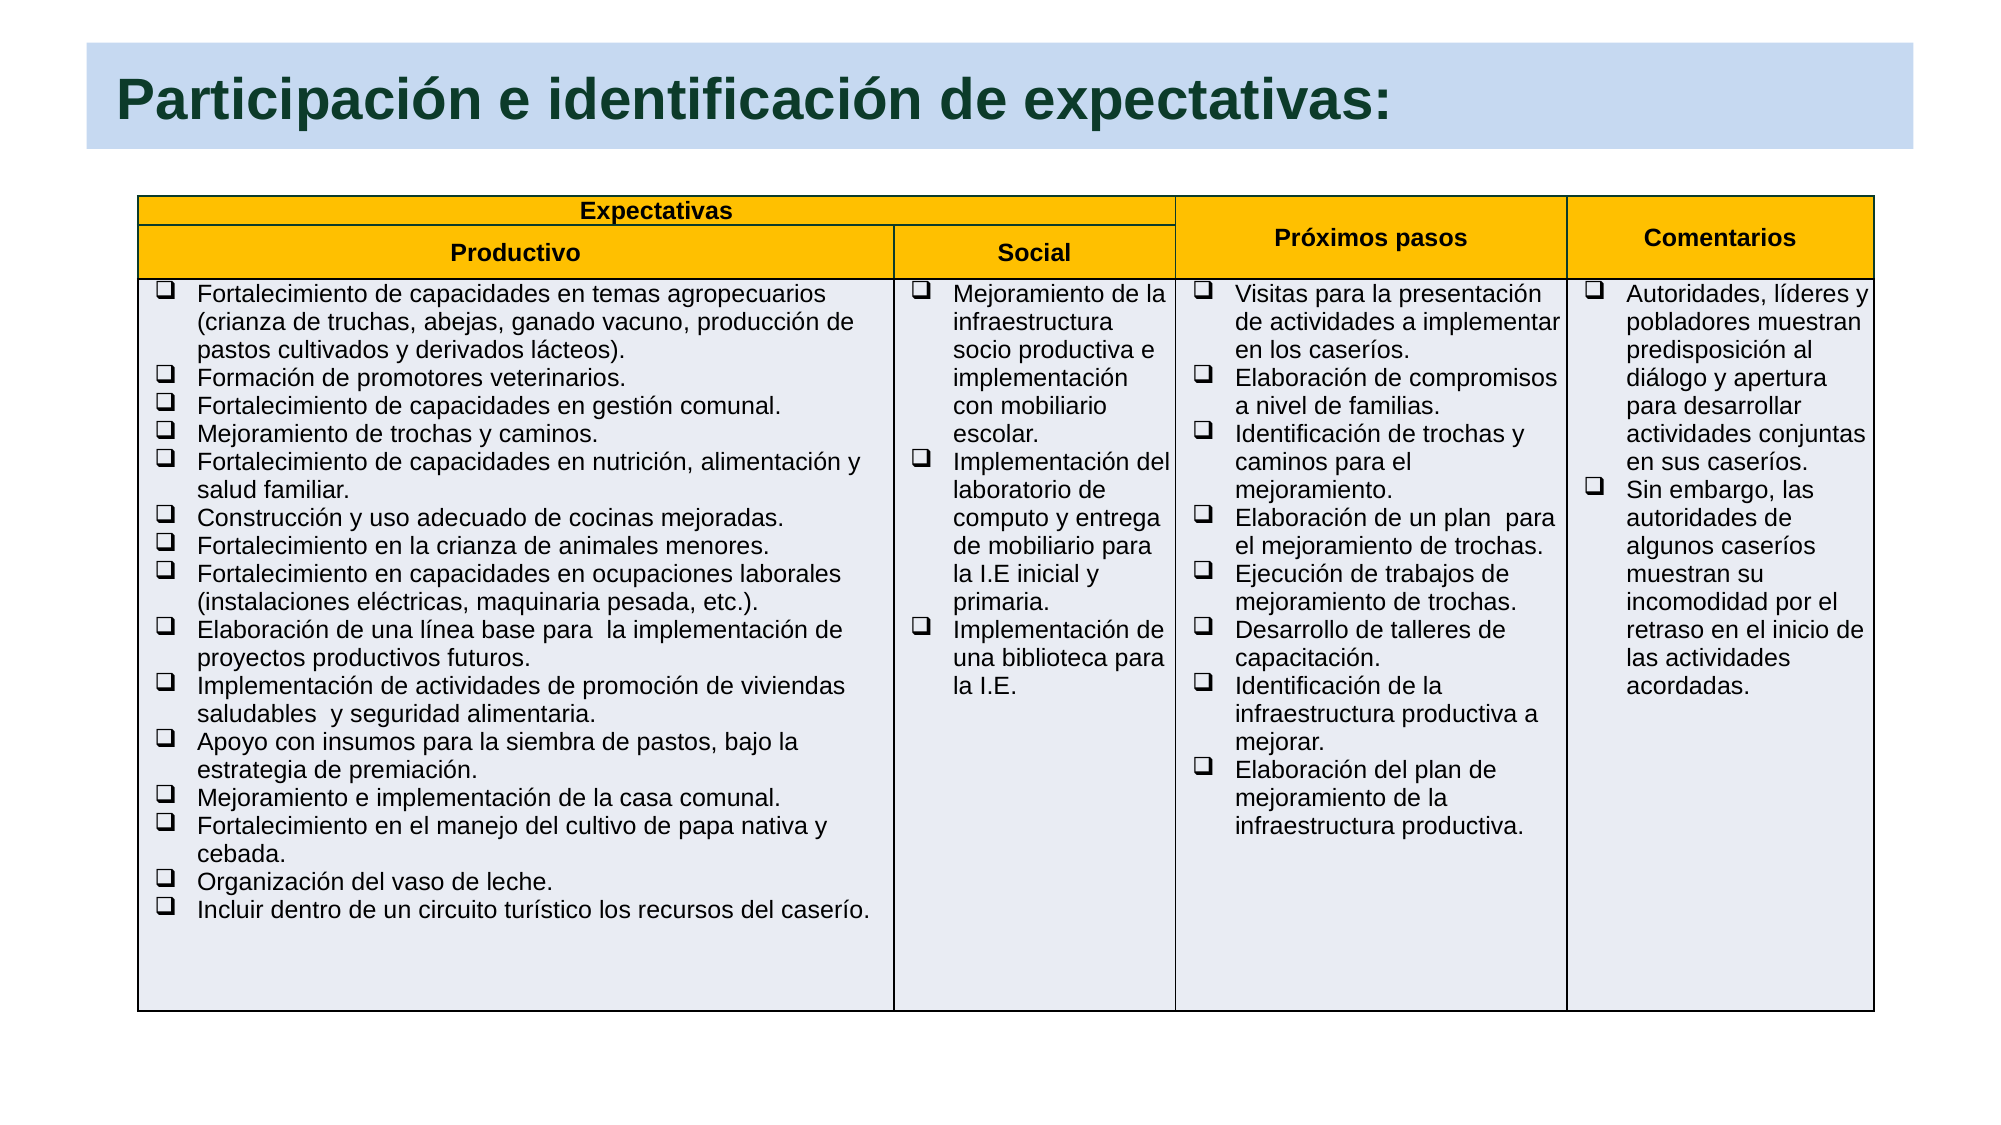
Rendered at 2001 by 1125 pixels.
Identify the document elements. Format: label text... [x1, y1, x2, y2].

table_cell Visitas para la presentación de actividades a implementar en los caseríos. Elaboración de compromisos a nivel de familias. Identificación de trochas y caminos para el mejoramiento. Elaboración de un plan para el mejoramiento de trochas. Ejecución de trabajos de mejoramiento de trochas. Desarrollo de talleres de capacitación. Identificación de la infraestructura productiva a mejorar. Elaboración del plan de mejoramiento de la infraestructura productiva. [1176, 280, 1566, 1010]
table_cell Autoridades, líderes y pobladores muestran predisposición al diálogo y apertura para desarrollar actividades conjuntas en sus caseríos. Sin embargo, las autoridades de algunos caseríos muestran su incomodidad por el retraso en el inicio de las actividades acordadas. [1568, 280, 1873, 1010]
table_cell Mejoramiento de la infraestructura socio productiva e implementación con mobiliario escolar. Implementación del laboratorio de computo y entrega de mobiliario para la I.E inicial y primaria. Implementación de una biblioteca para la I.E. [895, 280, 1175, 1010]
table_cell Social [895, 226, 1175, 278]
table_cell Fortalecimiento de capacidades en temas agropecuarios (crianza de truchas, abejas, ganado vacuno, producción de pastos cultivados y derivados lácteos). Formación de promotores veterinarios. Fortalecimiento de capacidades en gestión comunal. Mejoramiento de trochas y caminos. Fortalecimiento de capacidades en nutrición, alimentación y salud familiar. Construcción y uso adecuado de cocinas mejoradas. Fortalecimiento en la crianza de animales menores. Fortalecimiento en capacidades en ocupaciones laborales (instalaciones eléctricas, maquinaria pesada, etc.). Elaboración de una línea base para la implementación de proyectos productivos futuros. Implementación de actividades de promoción de viviendas saludables y seguridad alimentaria. Apoyo con insumos para la siembra de pastos, bajo la estrategia de premiación. Mejoramiento e implementación de la casa comunal. Fortalecimiento en el manejo del cultivo de papa nativa y cebada. Organización del vaso de leche. Incluir dentro de un circuito turístico los recursos del caserío. [139, 280, 893, 1010]
table_header Expectativas [139, 197, 1175, 224]
table_cell Productivo [139, 226, 893, 278]
table_header Comentarios [1568, 197, 1873, 278]
text_box Participación e identificación de expectativas: [86, 42, 1914, 149]
table_header Próximos pasos [1176, 197, 1566, 278]
